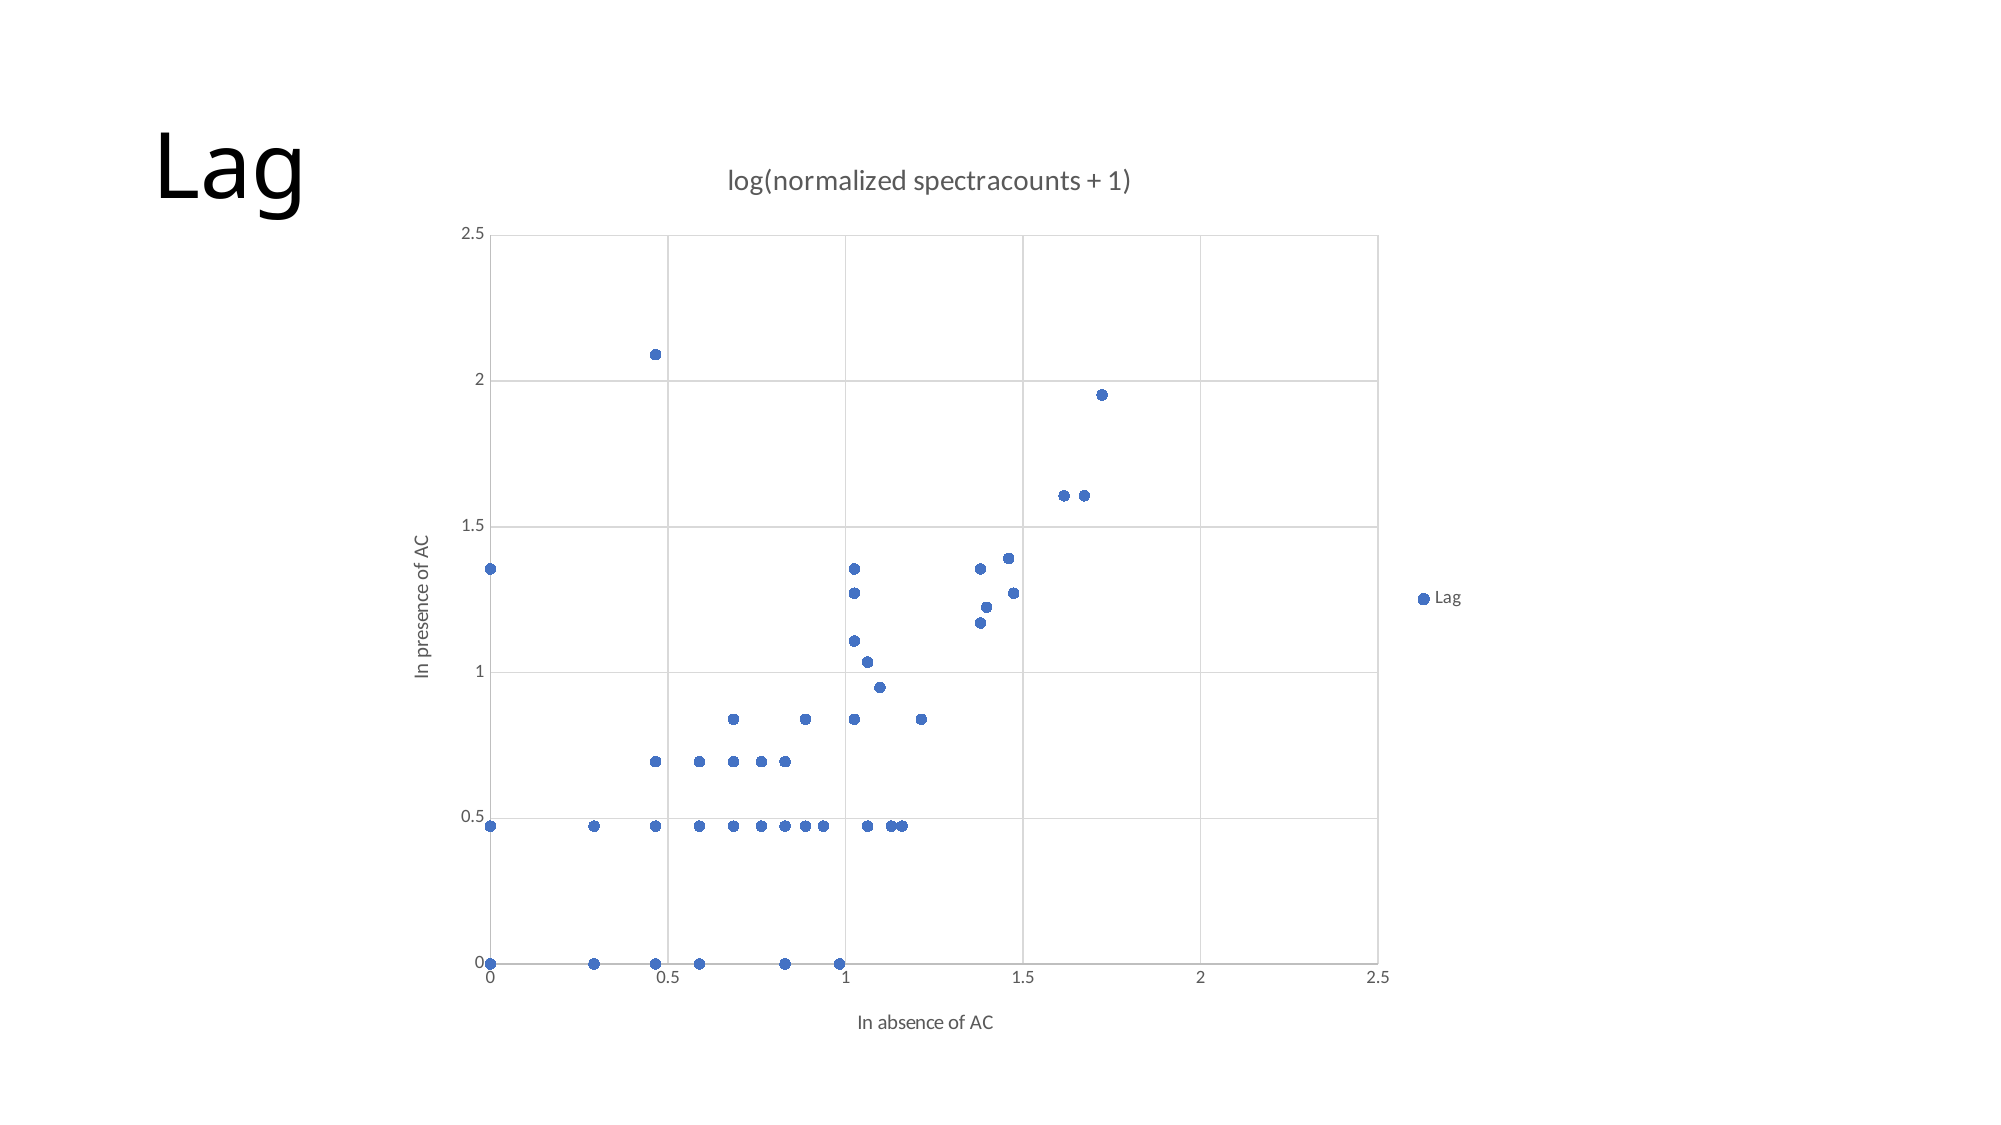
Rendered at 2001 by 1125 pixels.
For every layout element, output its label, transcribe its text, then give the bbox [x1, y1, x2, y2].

chart [379, 133, 1481, 1066]
title Lag [137, 59, 1863, 278]
